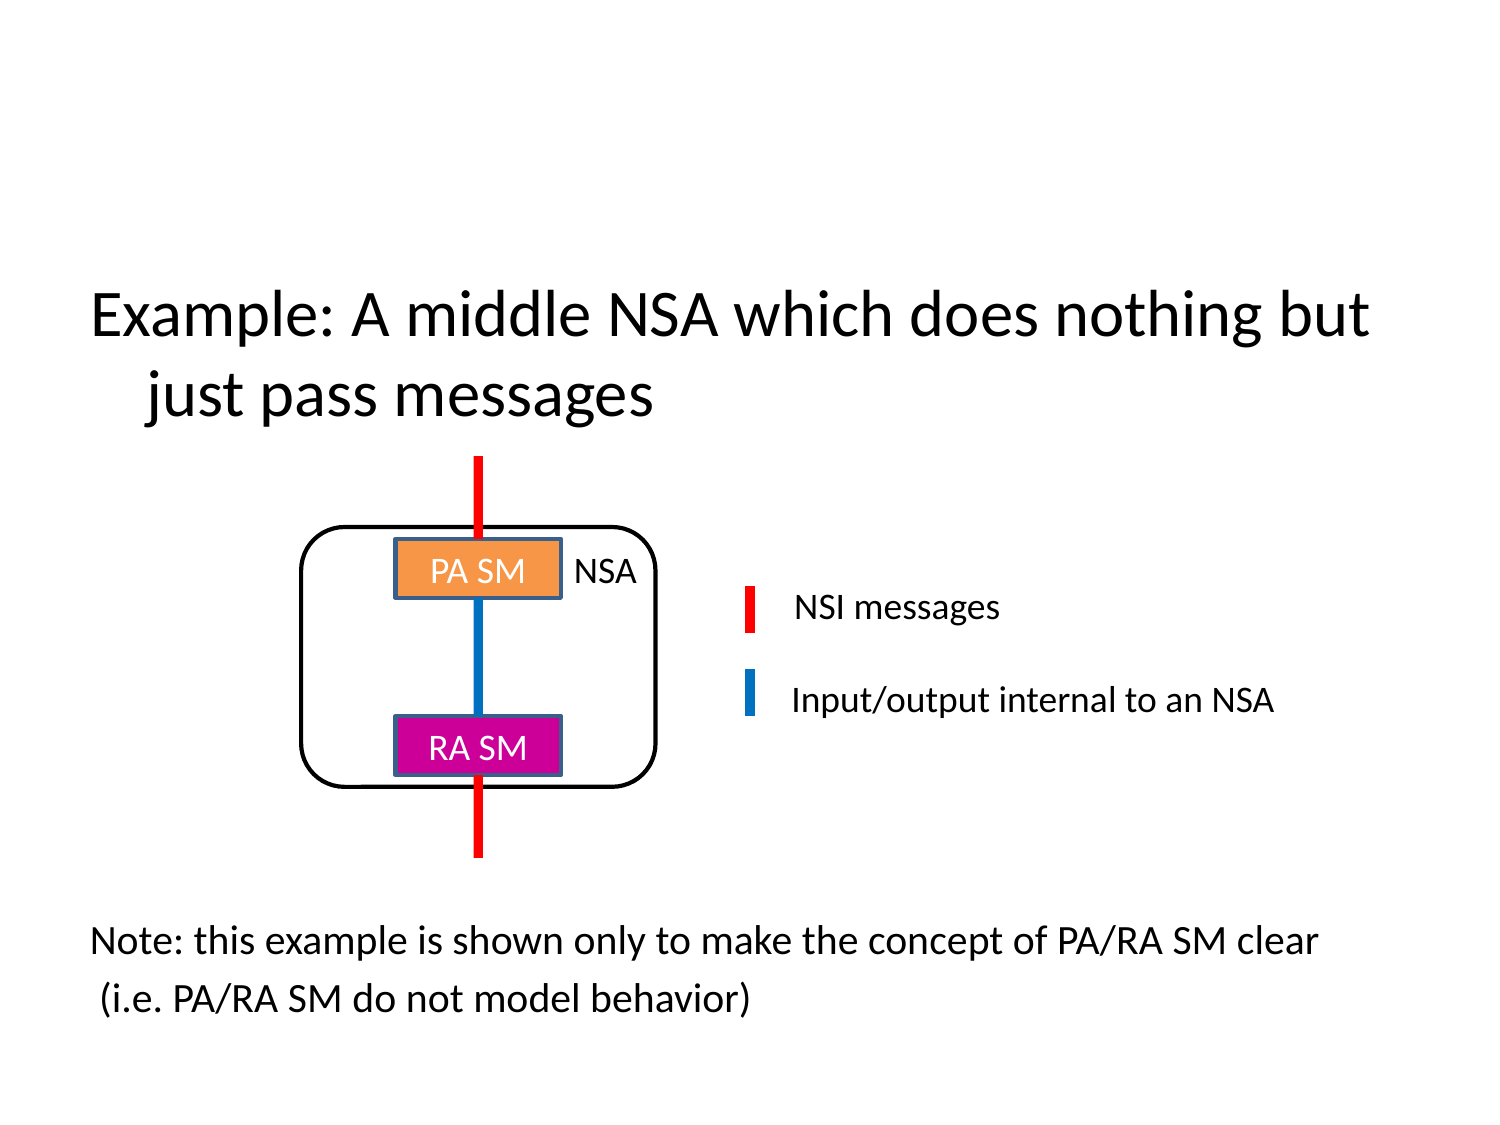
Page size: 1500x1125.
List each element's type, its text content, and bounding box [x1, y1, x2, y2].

text_box NSI messages [779, 574, 1016, 634]
text_box Note: this example is shown only to make the concept of PA/RA SM clear (i.e. PA/RA SM do not model behavior) [74, 905, 1425, 1083]
list Example: A middle NSA which does nothing but just pass messages [75, 262, 1425, 445]
text_box NSA [299, 524, 473, 789]
text_box NSA [483, 524, 658, 789]
text_box Input/output internal to an NSA [776, 667, 1291, 727]
text_box PA SM [393, 537, 563, 600]
text_box RA SM [393, 714, 563, 777]
